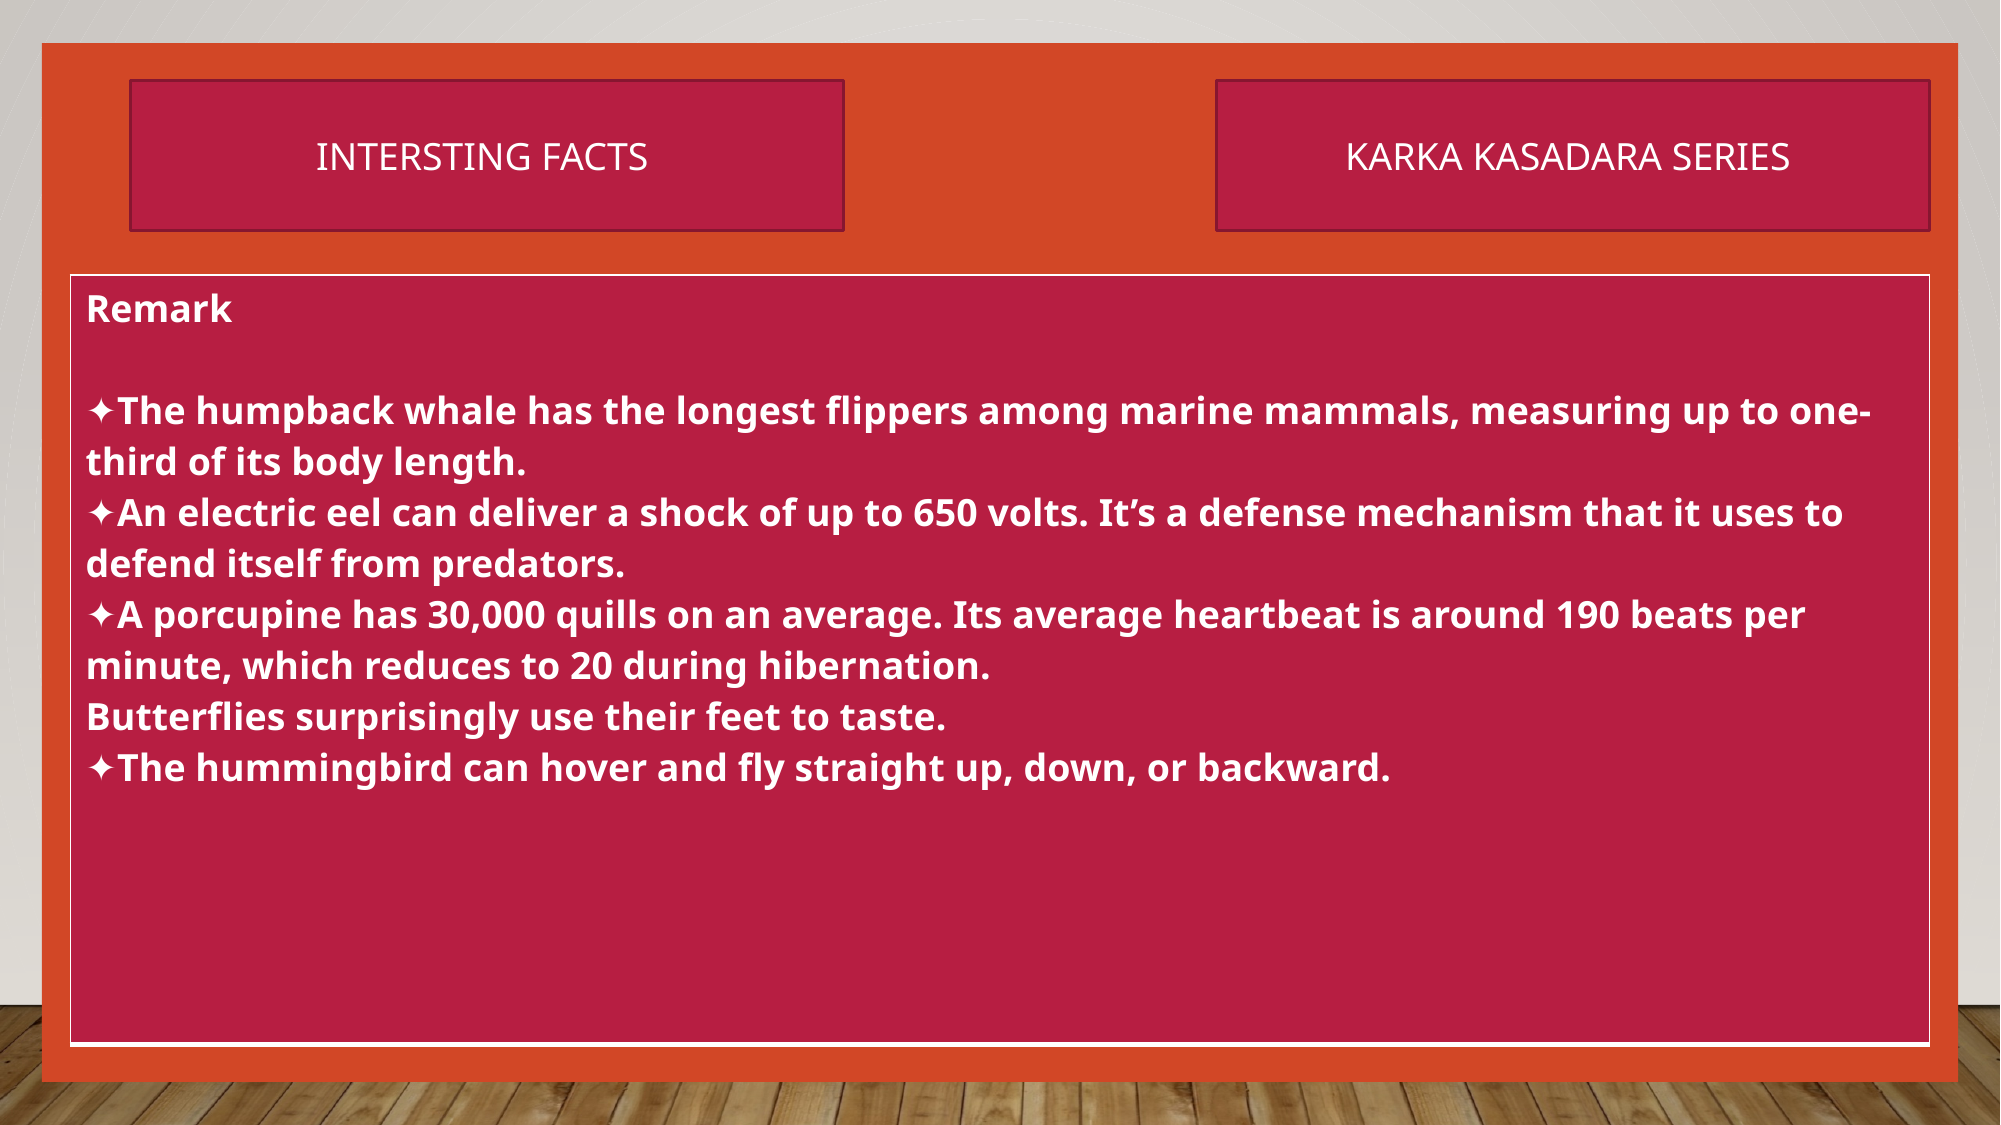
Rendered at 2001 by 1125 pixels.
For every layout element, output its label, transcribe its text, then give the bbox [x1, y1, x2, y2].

text_box INTERSTING FACTS [129, 79, 845, 232]
text_box KARKA KASADARA SERIES [1215, 79, 1931, 232]
table_header Remark ✦The humpback whale has the longest flippers among marine mammals, measuring up to one-third of its body length. ✦An electric eel can deliver a shock of up to 650 volts. It’s a defense mechanism that it uses to defend itself from predators. ✦A porcupine has 30,000 quills on an average. Its average heartbeat is around 190 beats per minute, which reduces to 20 during hibernation. Butterflies surprisingly use their feet to taste. ✦The hummingbird can hover and fly straight up, down, or backward. [71, 276, 1929, 1042]
picture [0, 1005, 2000, 1125]
